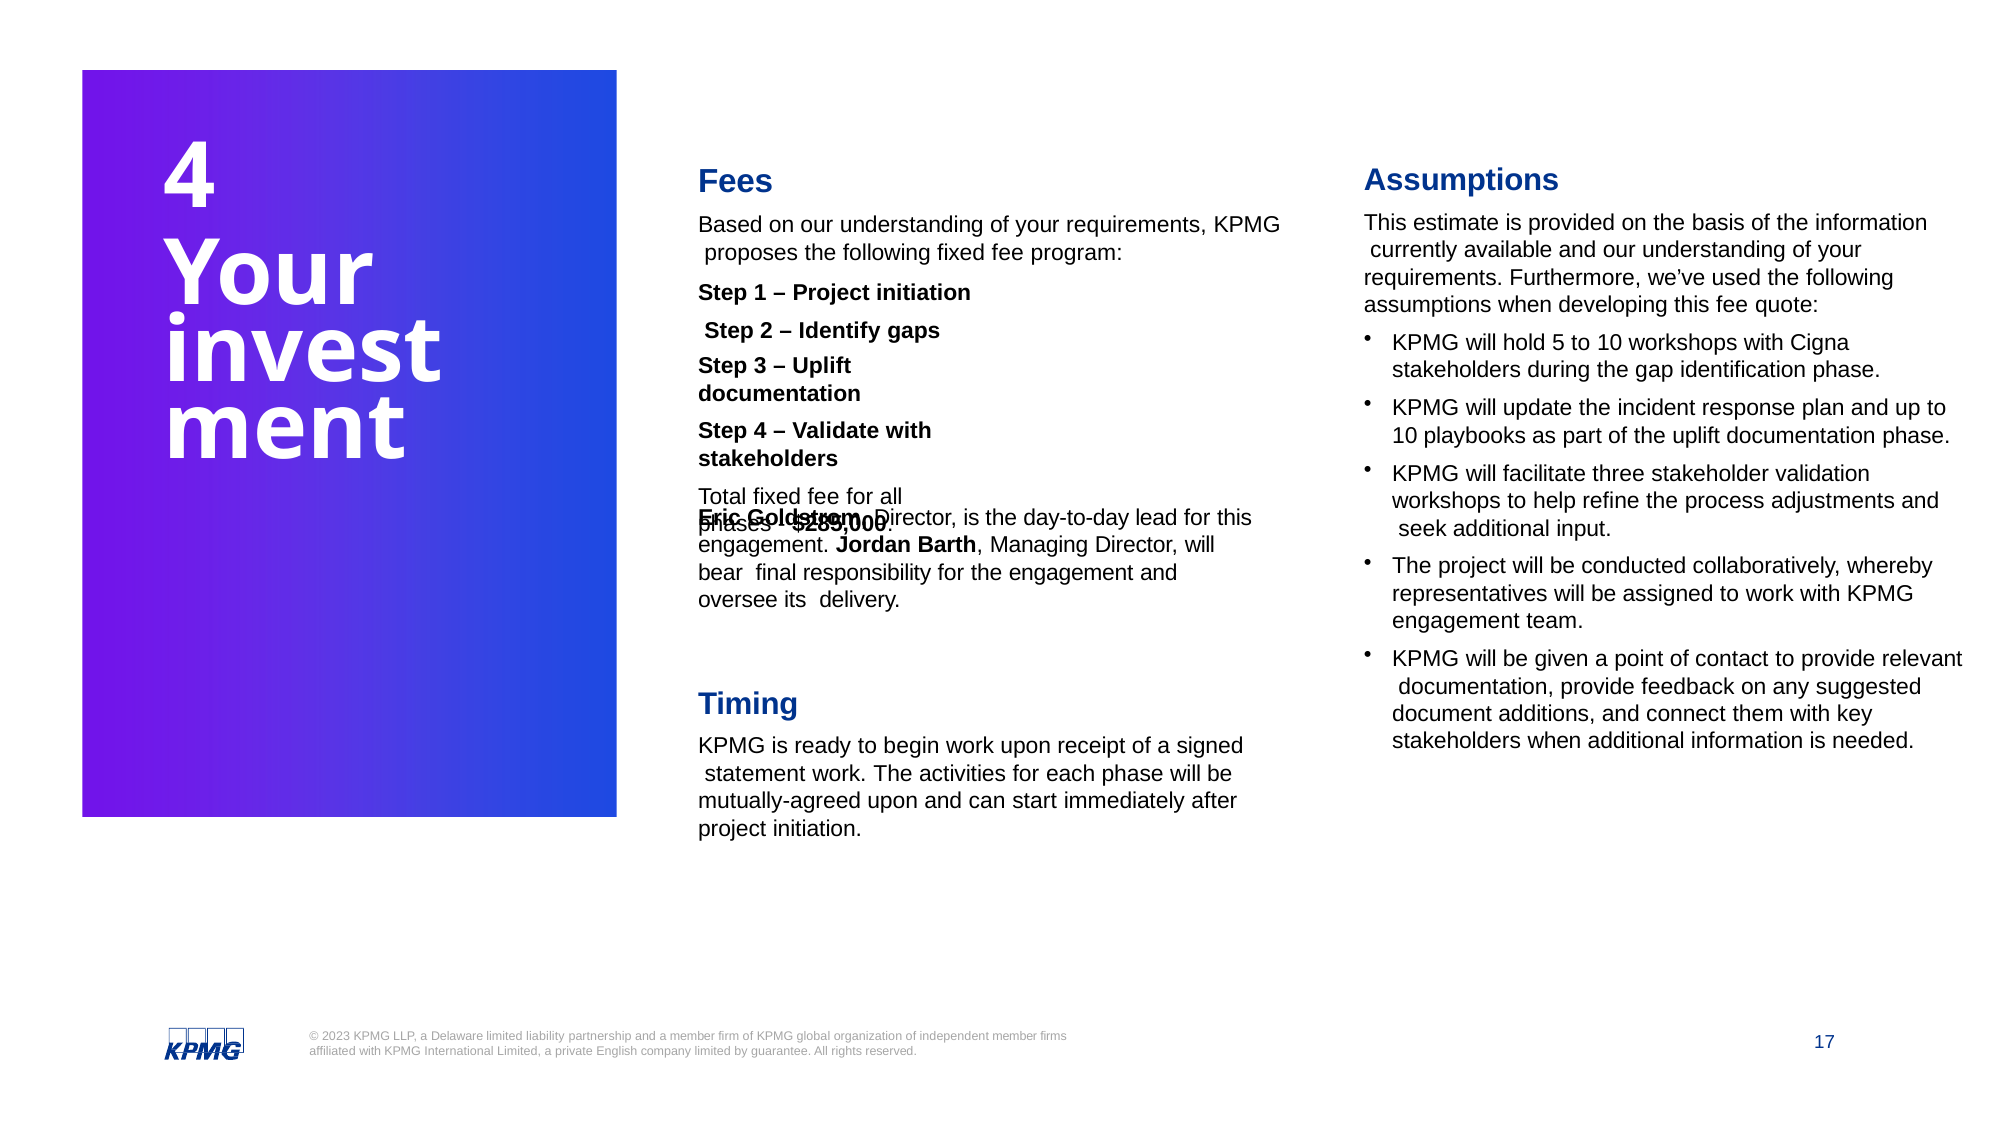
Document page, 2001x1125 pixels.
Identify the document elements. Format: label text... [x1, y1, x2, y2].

text_box KPMG will hold 5 to 10 workshops with Cigna stakeholders during the gap identification phase. KPMG will update the incident response plan and up to 10 playbooks as part of the uplift documentation phase. KPMG will facilitate three stakeholder validation workshops to help refine the process adjustments and seek additional input. The project will be conducted collaboratively, whereby representatives will be assigned to work with KPMG engagement team. KPMG will be given a point of contact to provide relevant documentation, provide feedback on any suggested document additions, and connect them with key stakeholders when additional information is needed. [1361, 325, 1968, 754]
text_box Eric Goldstrom, Director, is the day-to-day lead for this engagement. Jordan Barth, Managing Director, will bear final responsibility for the engagement and oversee its delivery. [696, 500, 1261, 613]
text_box 4 Your investment [82, 130, 617, 474]
text_box [82, 474, 617, 817]
text_box [82, 70, 617, 130]
text_box [164, 1027, 244, 1060]
text_box Assumptions This estimate is provided on the basis of the information currently available and our understanding of your requirements. Furthermore, we’ve used the following assumptions when developing this fee quote: [1361, 142, 1933, 317]
text_box Based on our understanding of your requirements, KPMG proposes the following fixed fee program: Step 1 – Project initiation Step 2 – Identify gaps Step 3 – Uplift documentation Step 4 – Validate with stakeholders Total fixed fee for all phases - $285,000. [696, 207, 1284, 537]
text_box 17 [1812, 1027, 1838, 1052]
text_box Timing KPMG is ready to begin work upon receipt of a signed statement work. The activities for each phase will be mutually-agreed upon and can start immediately after project initiation. [696, 666, 1248, 841]
text_box © 2023 KPMG LLP, a Delaware limited liability partnership and a member firm of KPMG global organization of independent member firms affiliated with KPMG International Limited, a private English company limited by guarantee. All rights reserved. [307, 1025, 1075, 1058]
title Fees [696, 157, 776, 207]
